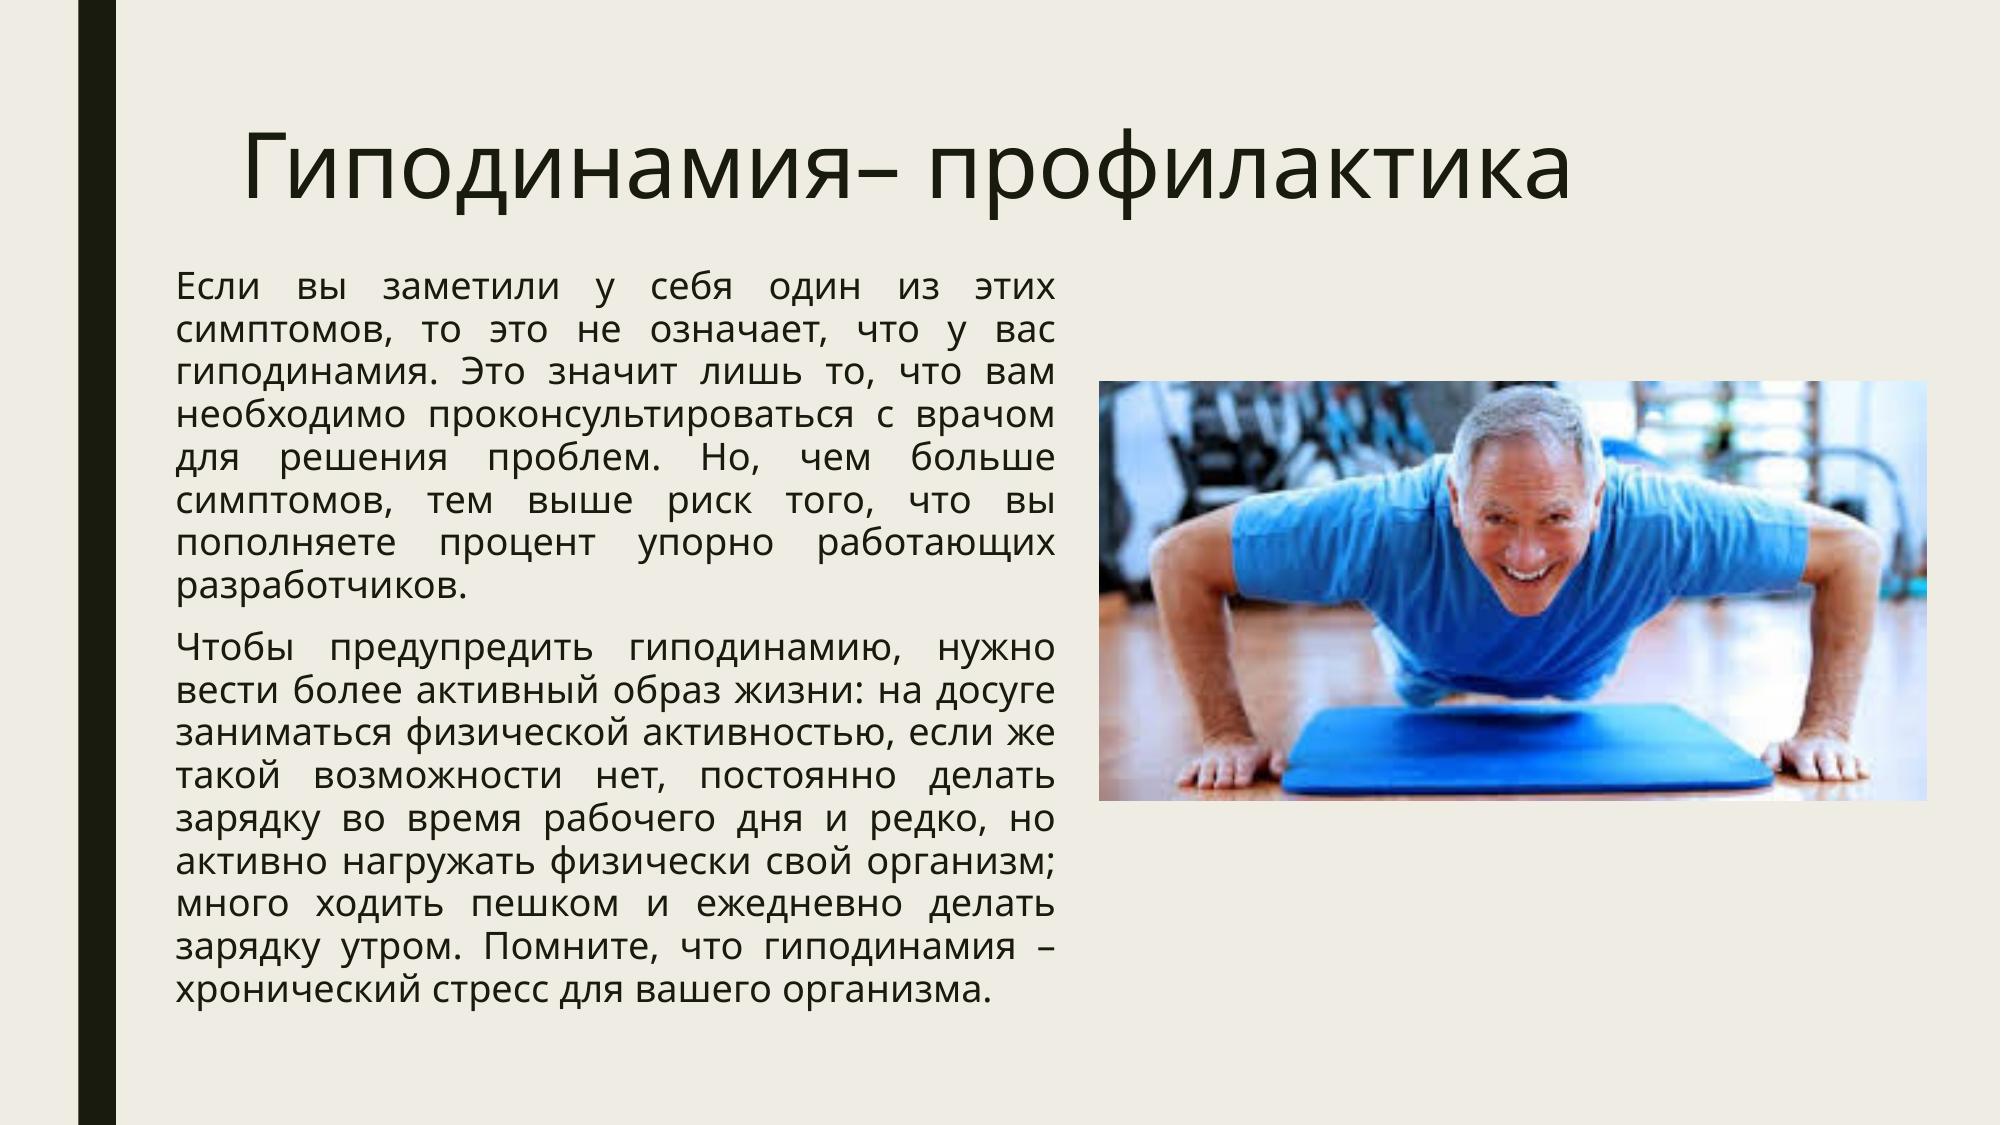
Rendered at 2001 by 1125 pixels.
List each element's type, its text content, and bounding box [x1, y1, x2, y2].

picture [1099, 381, 1927, 801]
list Если вы заметили у себя один из этих симптомов, то это не означает, что у вас гиподинамия. Это значит лишь то, что вам необходимо проконсультироваться с врачом для решения проблем. Но, чем больше симптомов, тем выше риск того, что вы пополняете процент упорно работающих разработчиков. Чтобы предупредить гиподинамию, нужно вести более активный образ жизни: на досуге заниматься физической активностью, если же такой возможности нет, постоянно делать зарядку во время рабочего дня и редко, но активно нагружать физически свой организм; много ходить пешком и ежедневно делать зарядку утром. Помните, что гиподинамия – хронический стресс для вашего организма. [160, 257, 1072, 1035]
title Гиподинамия– профилактика [225, 112, 1800, 244]
